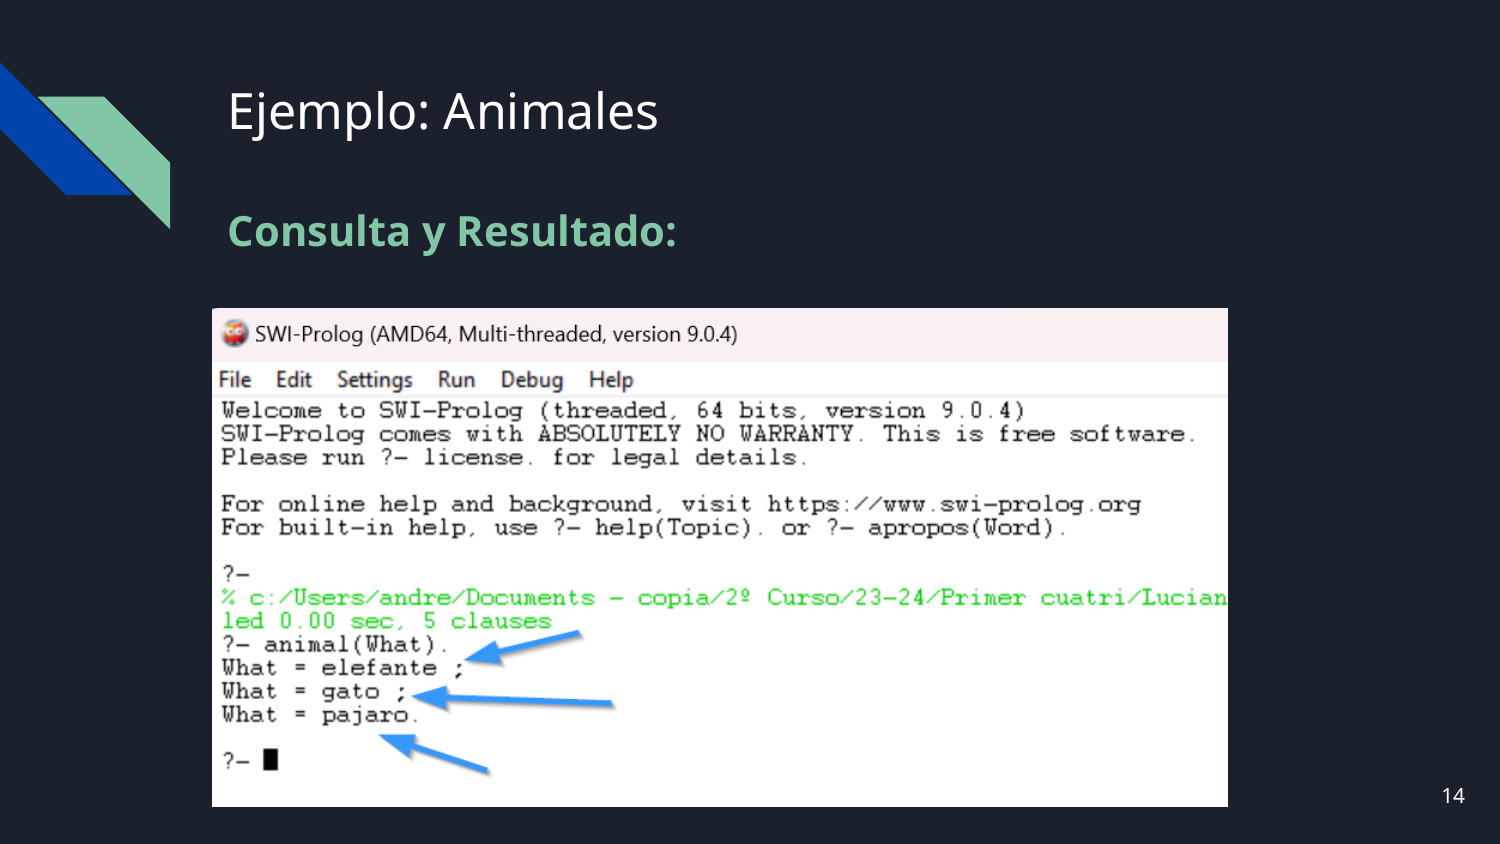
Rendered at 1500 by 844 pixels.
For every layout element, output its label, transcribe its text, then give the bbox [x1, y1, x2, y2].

slide_number ‹#› [1389, 764, 1480, 830]
list Consulta y Resultado: [212, 181, 1368, 726]
picture [212, 308, 1228, 807]
title Ejemplo: Animales [212, 64, 1368, 181]
